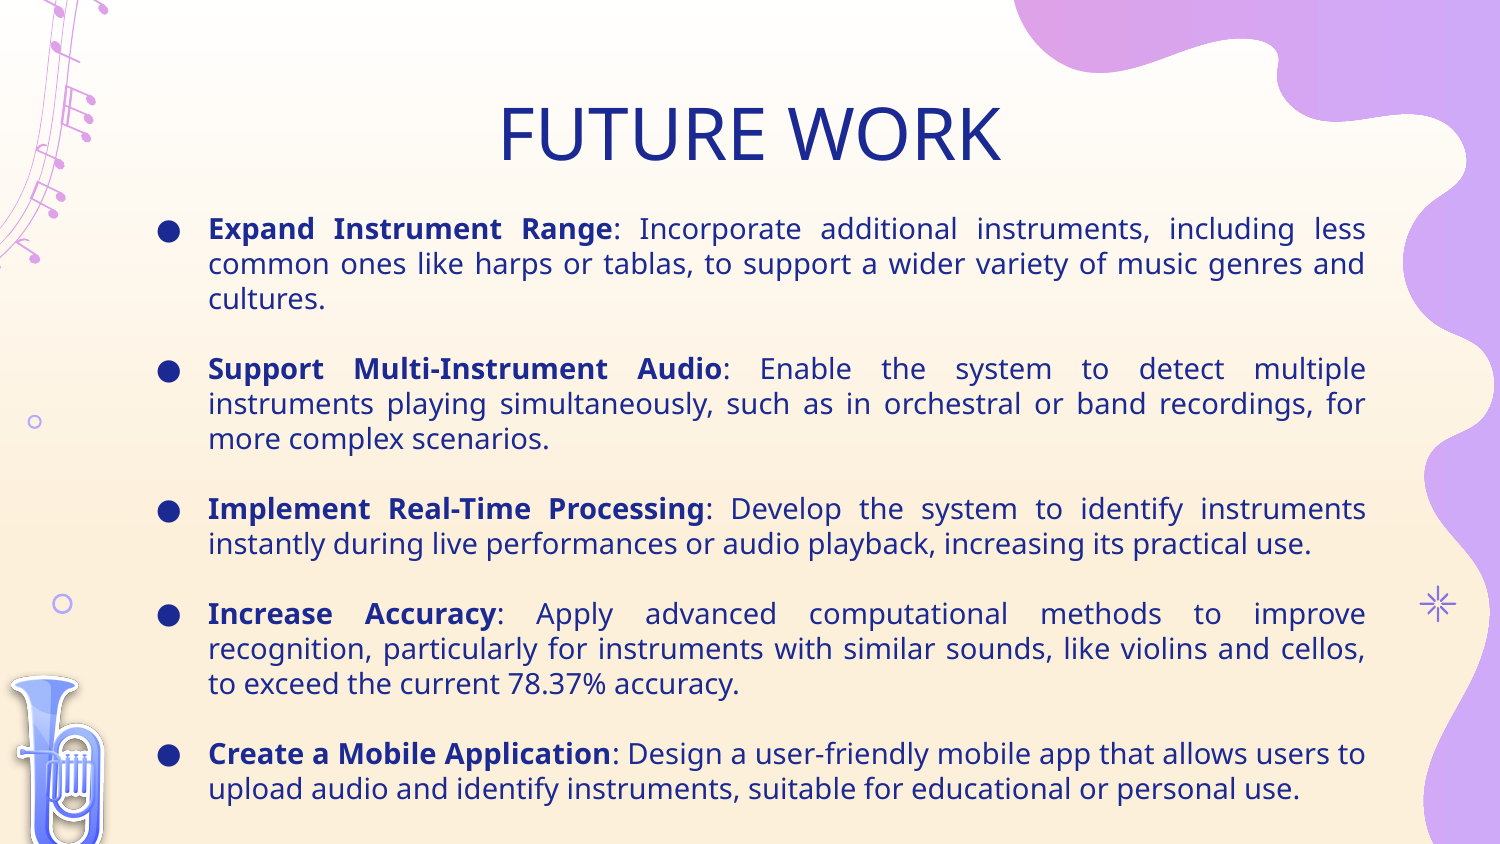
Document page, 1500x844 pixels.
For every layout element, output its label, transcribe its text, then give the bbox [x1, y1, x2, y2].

list Expand Instrument Range: Incorporate additional instruments, including less common ones like harps or tablas, to support a wider variety of music genres and cultures. Support Multi-Instrument Audio: Enable the system to detect multiple instruments playing simultaneously, such as in orchestral or band recordings, for more complex scenarios. Implement Real-Time Processing: Develop the system to identify instruments instantly during live performances or audio playback, increasing its practical use. Increase Accuracy: Apply advanced computational methods to improve recognition, particularly for instruments with similar sounds, like violins and cellos, to exceed the current 78.37% accuracy. Create a Mobile Application: Design a user-friendly mobile app that allows users to upload audio and identify instruments, suitable for educational or personal use. [118, 195, 1382, 761]
picture [8, 672, 106, 844]
title FUTURE WORK [118, 72, 1382, 167]
